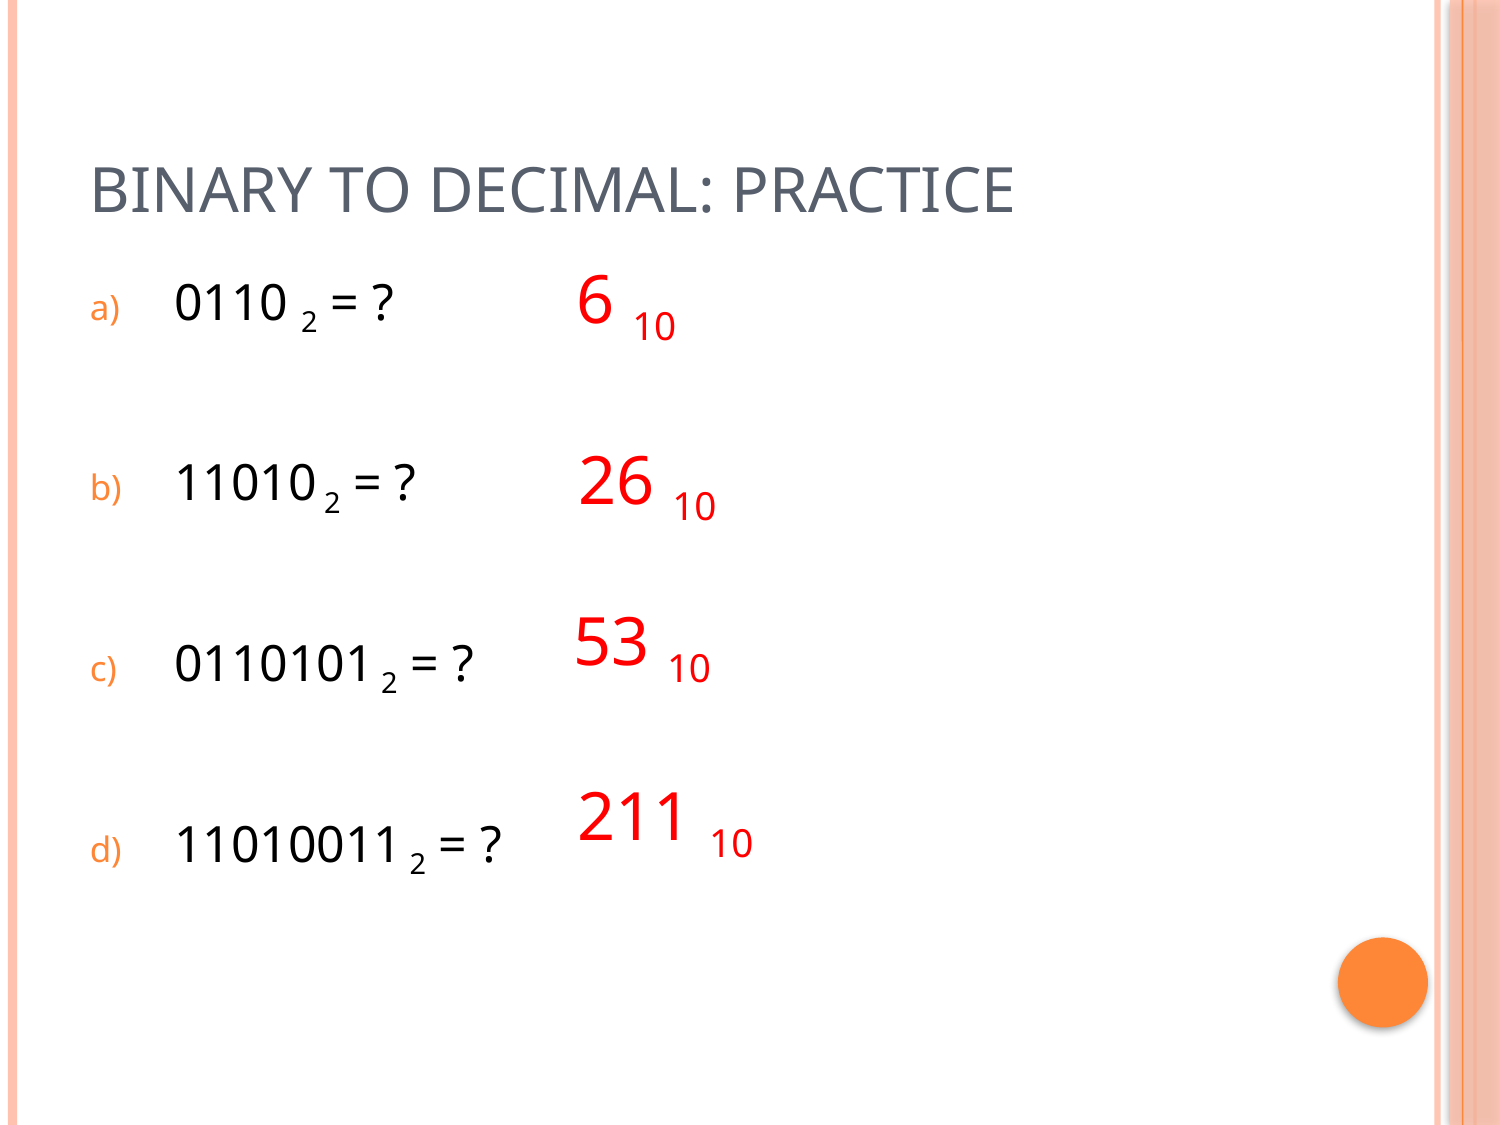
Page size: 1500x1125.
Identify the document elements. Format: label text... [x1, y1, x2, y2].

title Binary to Decimal: practice [75, 45, 1338, 233]
list 0110 2 = ? 11010 2 = ? 0110101 2 = ? 11010011 2 = ? [75, 262, 1338, 1062]
text_box 211 10 [562, 766, 863, 873]
text_box 6 10 [562, 249, 692, 356]
text_box 26 10 [563, 430, 732, 536]
text_box 53 10 [558, 591, 813, 698]
